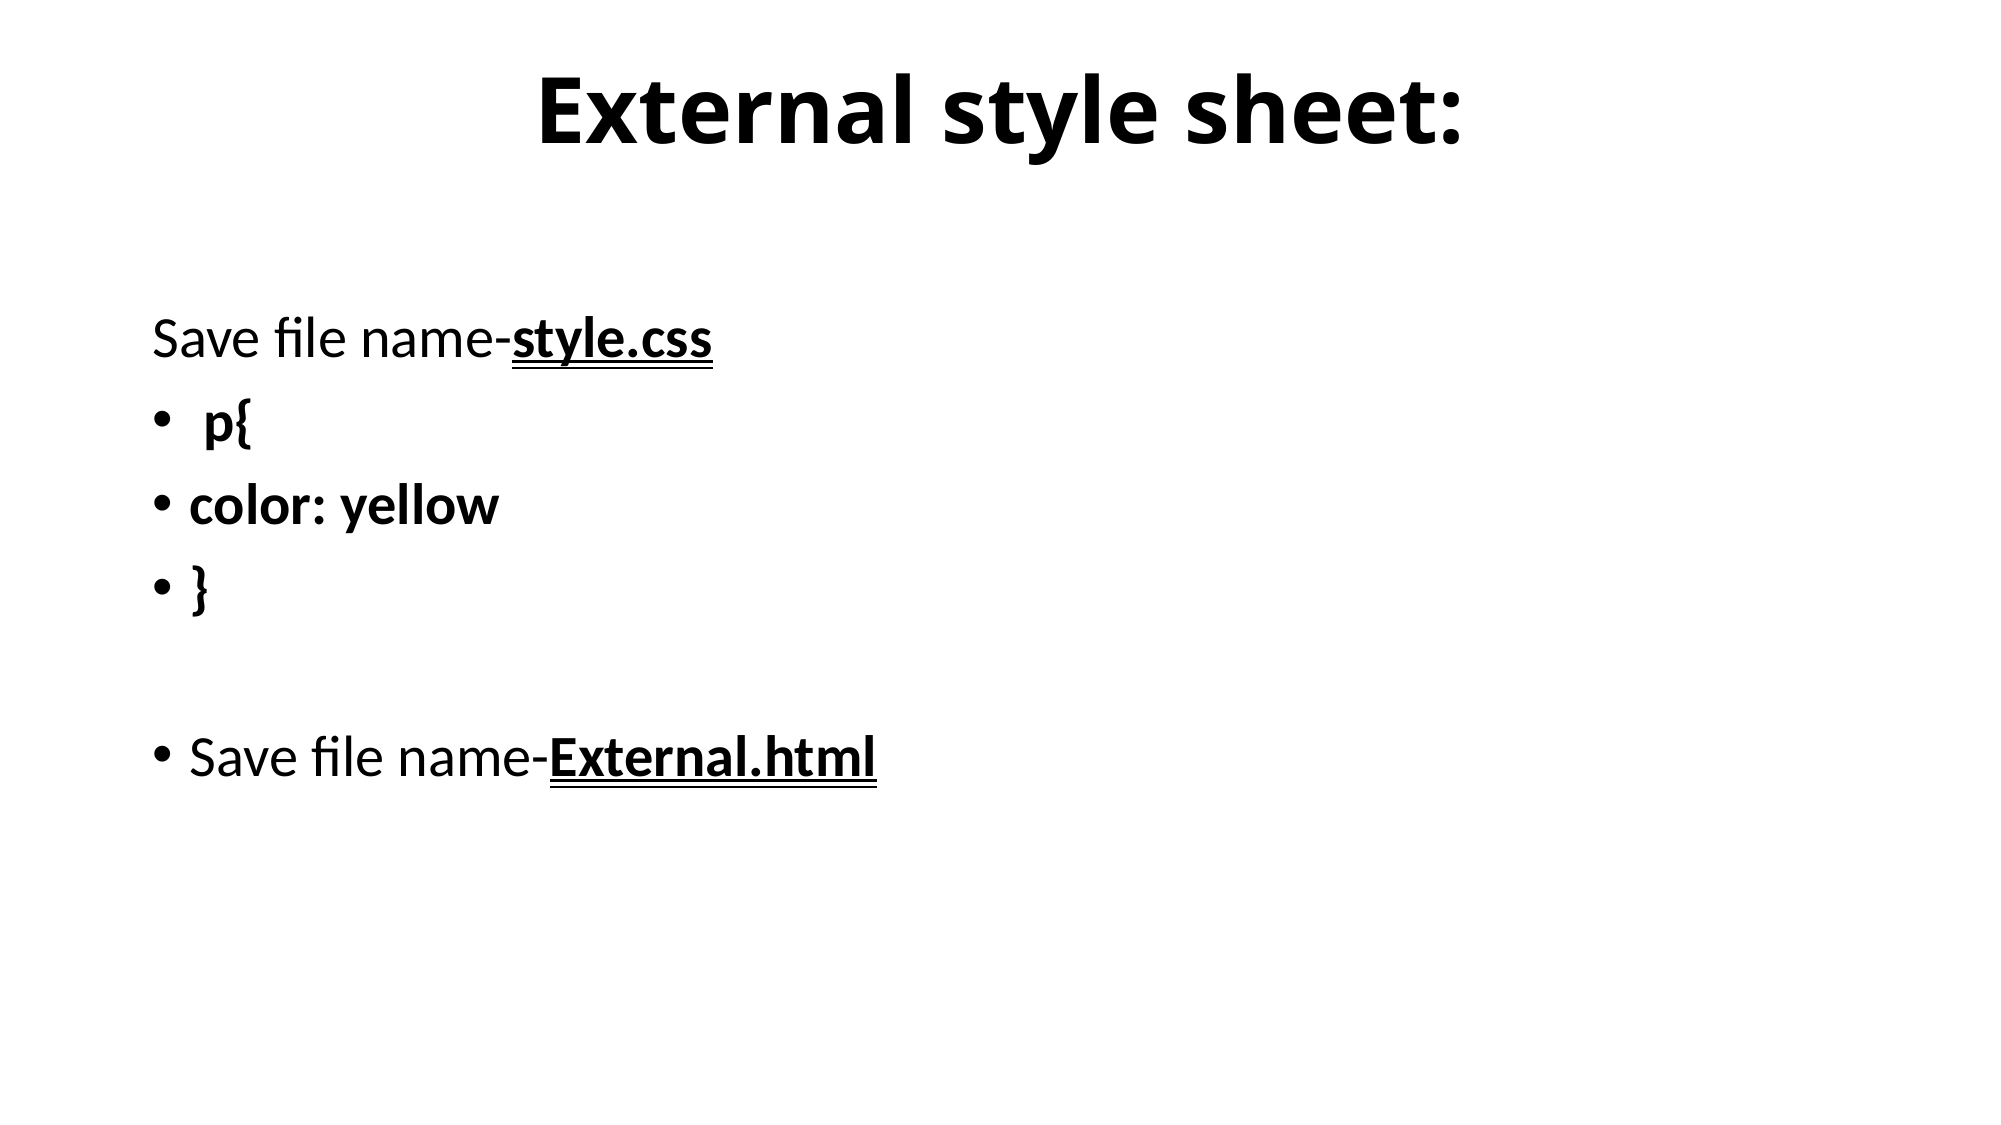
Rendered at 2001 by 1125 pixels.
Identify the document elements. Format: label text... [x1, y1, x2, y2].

list Save file name-style.css p{ color: yellow } Save file name-External.html [137, 299, 1863, 1014]
title External style sheet: [137, 59, 1863, 278]
